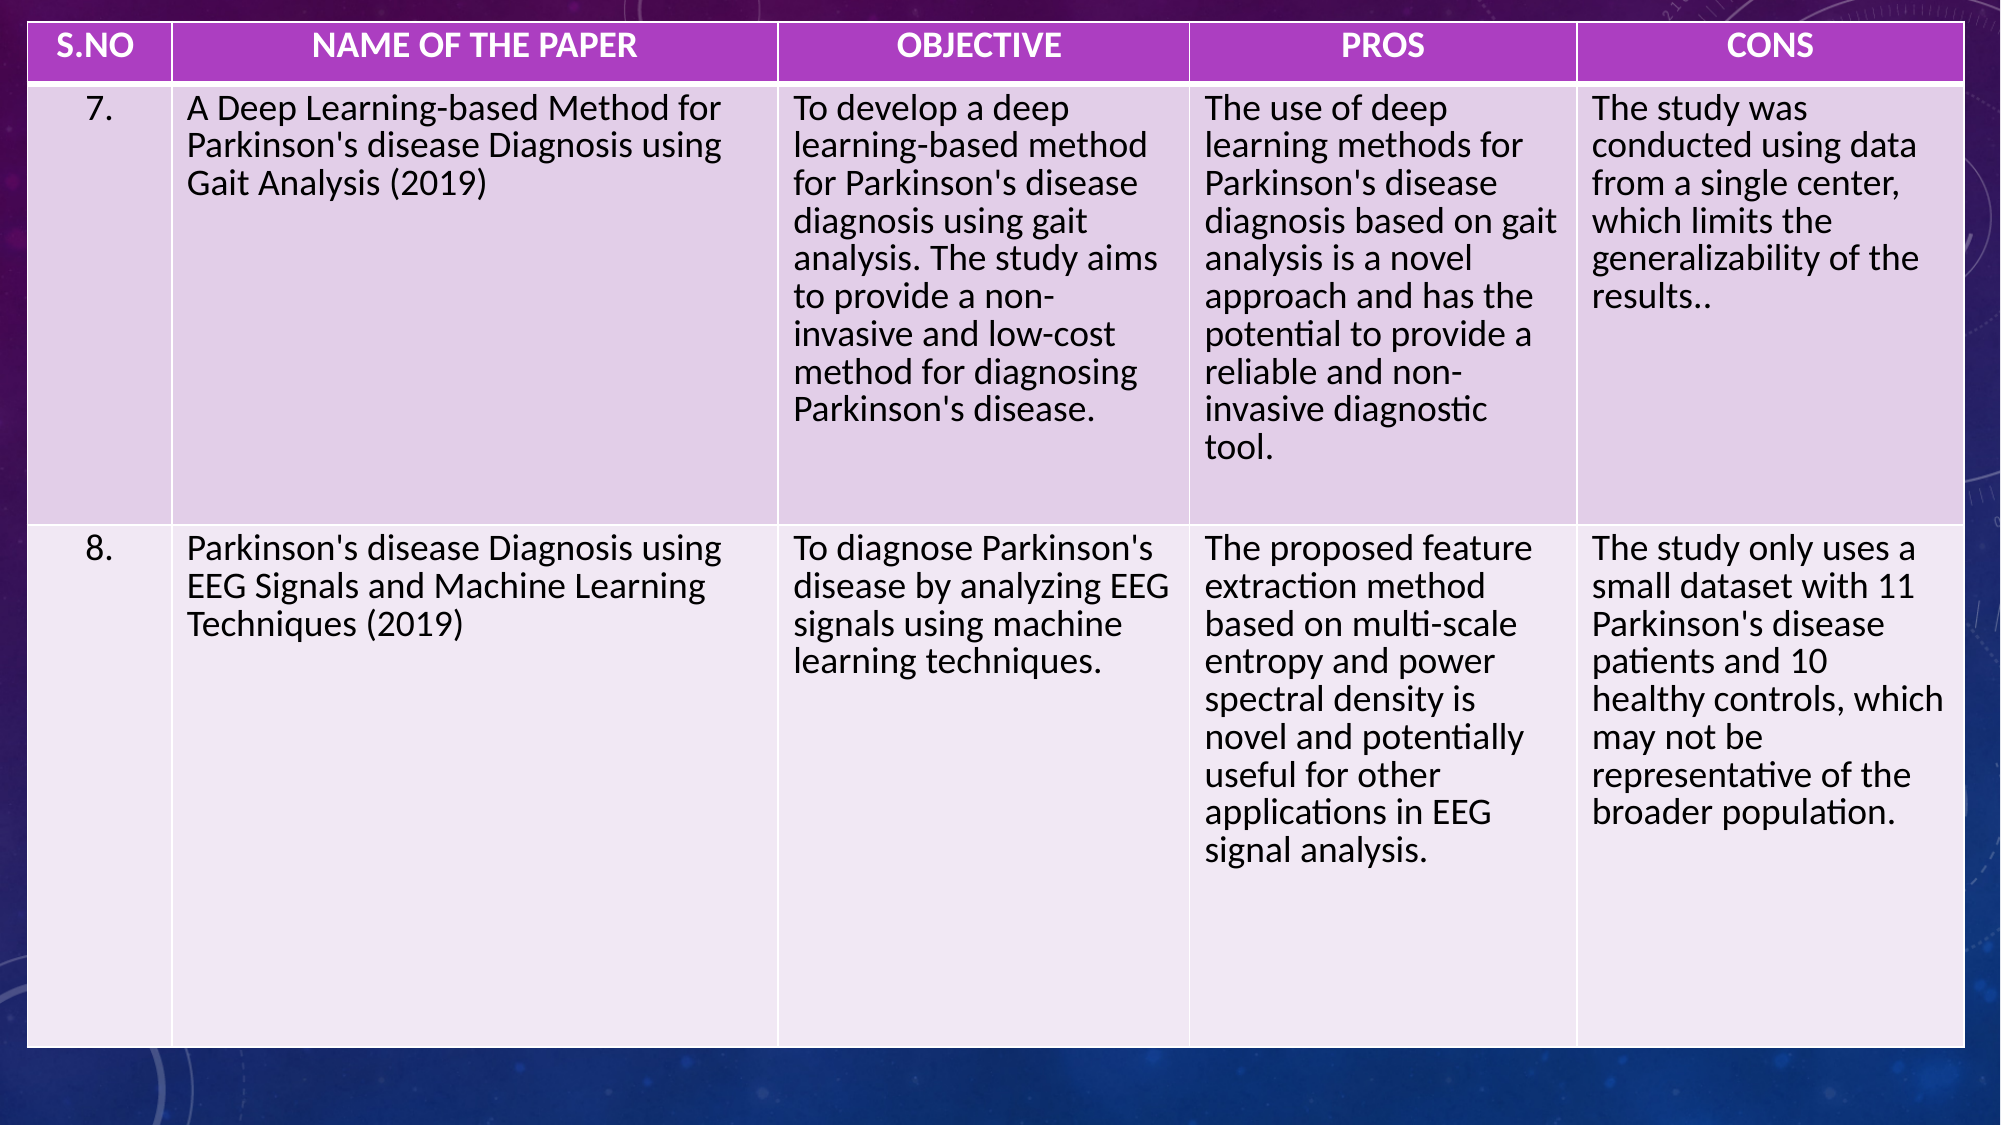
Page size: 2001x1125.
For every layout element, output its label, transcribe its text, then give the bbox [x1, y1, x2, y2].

table_header CONS [1578, 23, 1963, 81]
table_cell To develop a deep learning-based method for Parkinson's disease diagnosis using gait analysis. The study aims to provide a non-invasive and low-cost method for diagnosing Parkinson's disease. [779, 87, 1189, 524]
table_cell To diagnose Parkinson's disease by analyzing EEG signals using machine learning techniques. [779, 526, 1189, 1046]
table_cell The study only uses a small dataset with 11 Parkinson's disease patients and 10 healthy controls, which may not be representative of the broader population. [1578, 526, 1963, 1046]
table_header OBJECTIVE [779, 23, 1189, 81]
picture [0, 0, 2001, 1125]
table_cell The proposed feature extraction method based on multi-scale entropy and power spectral density is novel and potentially useful for other applications in EEG signal analysis. [1190, 526, 1576, 1046]
table_header S.NO [28, 23, 171, 81]
table_cell 7. [28, 87, 171, 524]
table_cell 8. [28, 526, 171, 1046]
table_header PROS [1190, 23, 1576, 81]
table_cell Parkinson's disease Diagnosis using EEG Signals and Machine Learning Techniques (2019) [173, 526, 777, 1046]
table_header NAME OF THE PAPER [173, 23, 777, 81]
table_cell The use of deep learning methods for Parkinson's disease diagnosis based on gait analysis is a novel approach and has the potential to provide a reliable and non-invasive diagnostic tool. [1190, 87, 1576, 524]
table_cell The study was conducted using data from a single center, which limits the generalizability of the results.. [1578, 87, 1963, 524]
table_cell A Deep Learning-based Method for Parkinson's disease Diagnosis using Gait Analysis (2019) [173, 87, 777, 524]
